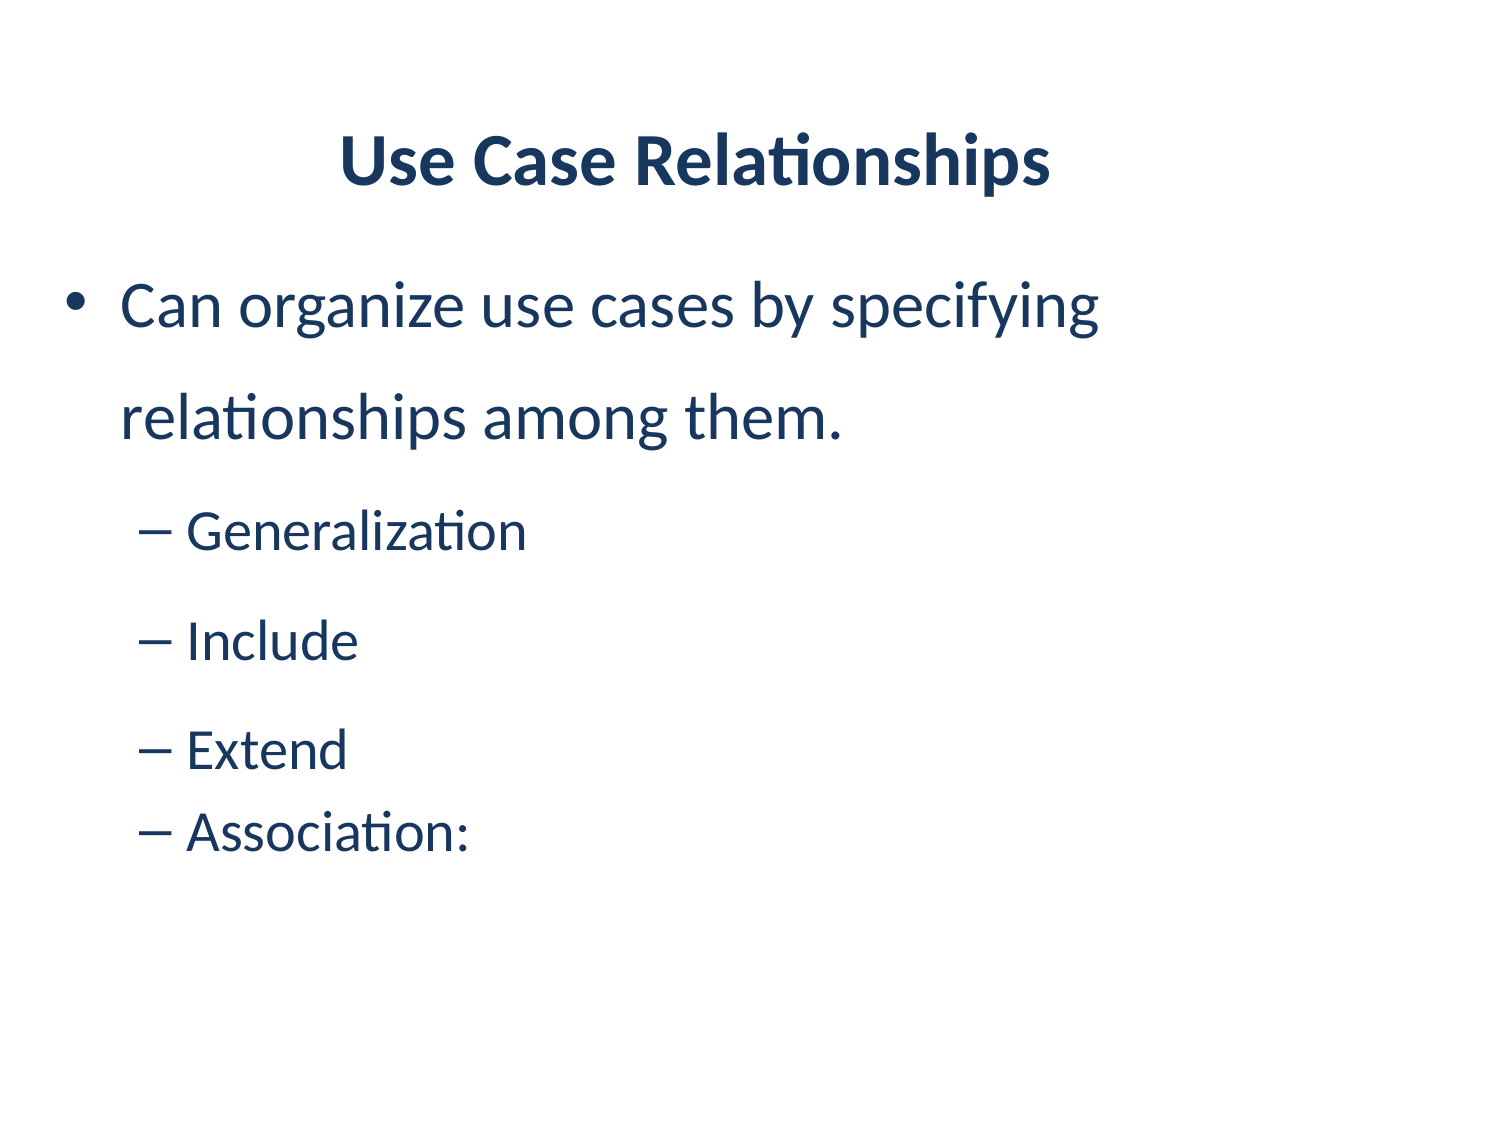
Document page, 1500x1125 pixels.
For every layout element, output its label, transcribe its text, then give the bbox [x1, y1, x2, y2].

title Use Case Relationships [96, 106, 1295, 219]
list Can organize use cases by specifying relationships among them. Generalization Include Extend Association: [46, 219, 1476, 1059]
